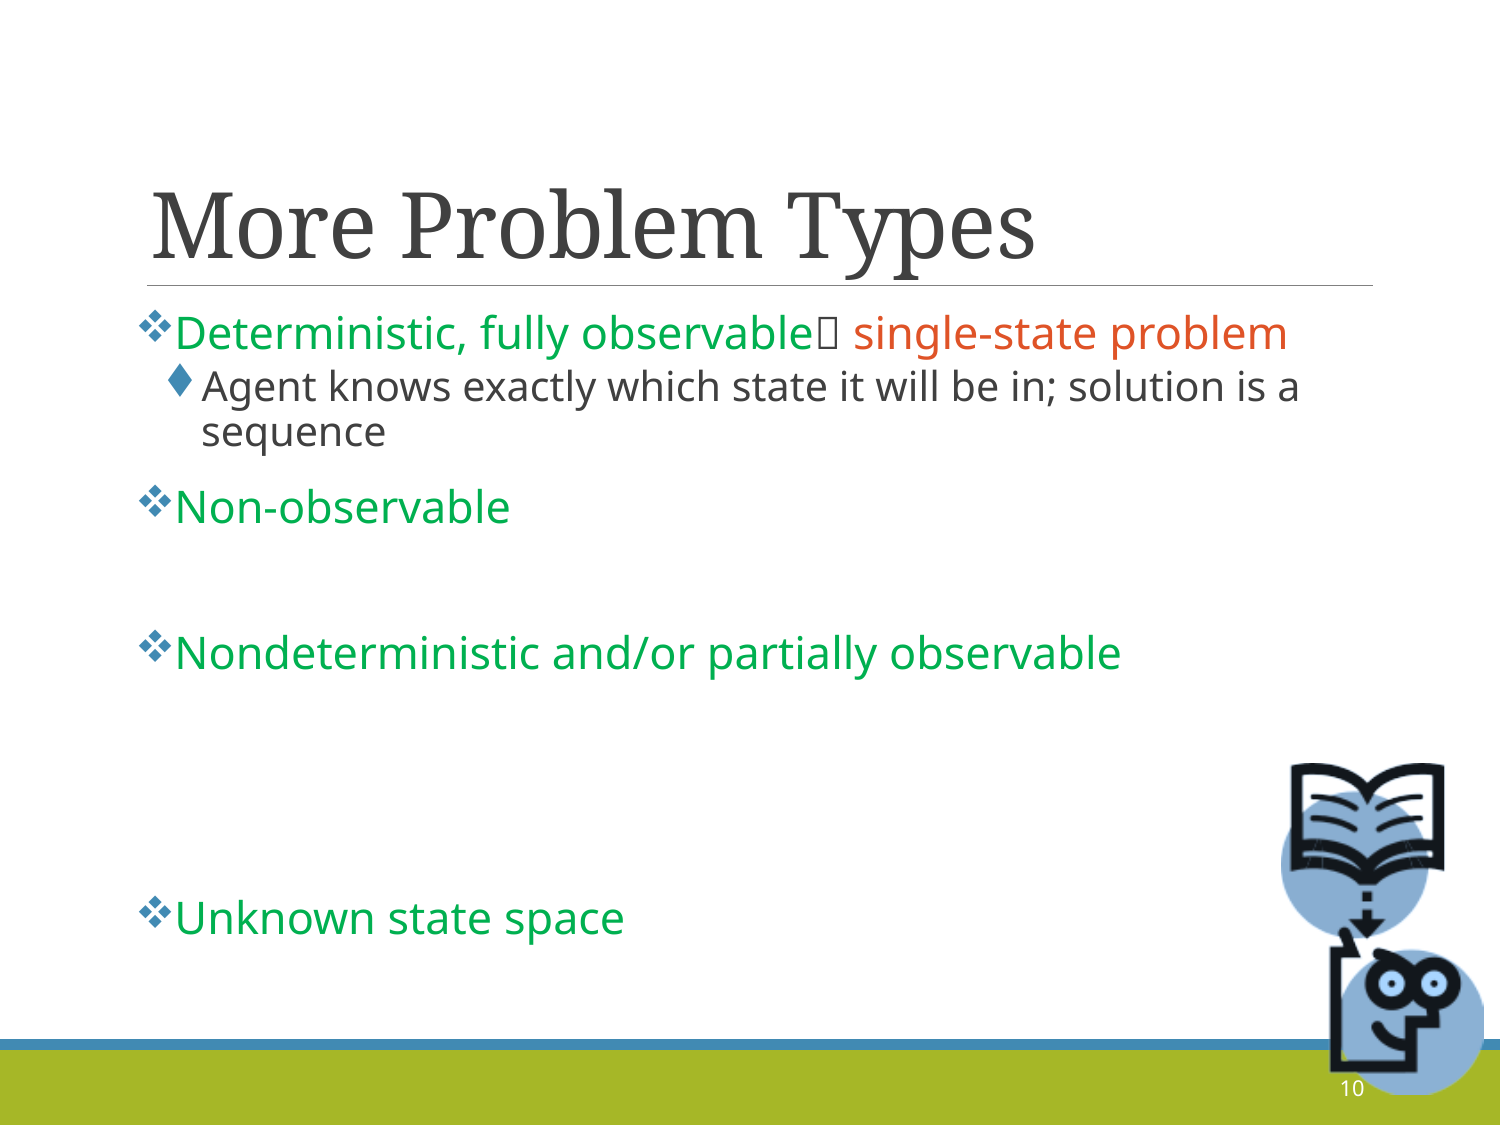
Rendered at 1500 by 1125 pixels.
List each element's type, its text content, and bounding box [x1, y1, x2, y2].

list Deterministic, fully observable  single-state problem Agent knows exactly which state it will be in; solution is a sequence Non-observable Nondeterministic and/or partially observable Unknown state space [135, 302, 1373, 963]
title More Problem Types [135, 47, 1373, 285]
slide_number 10 [1218, 1059, 1380, 1120]
